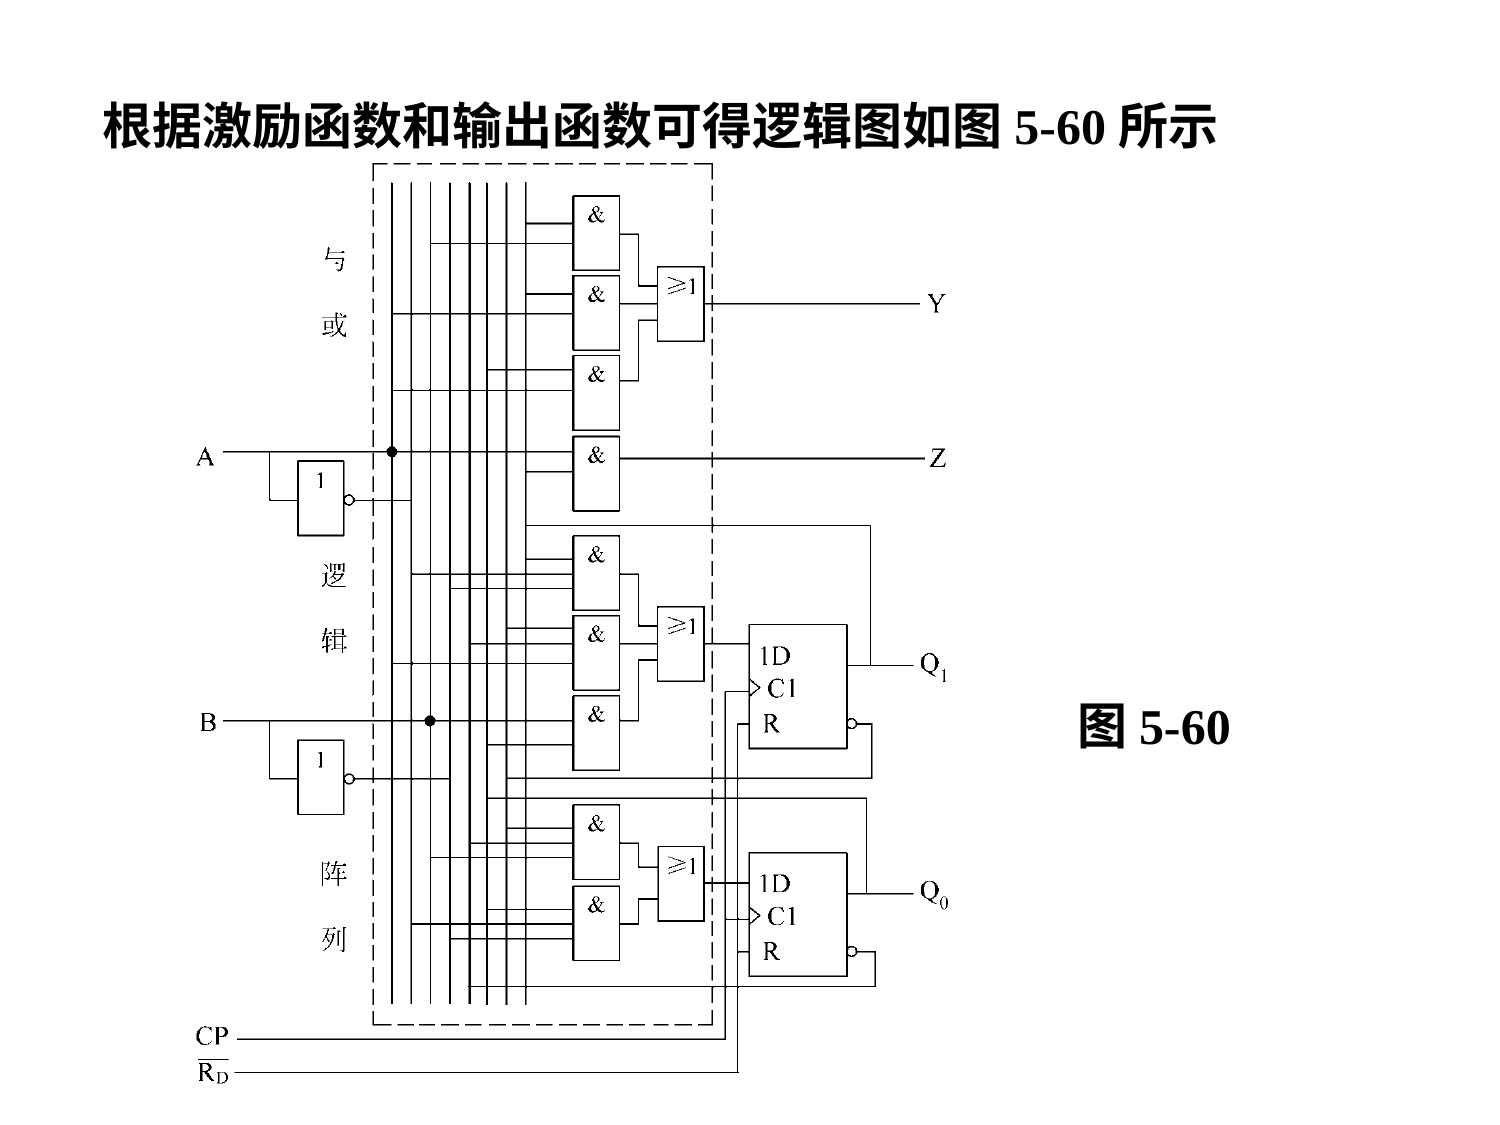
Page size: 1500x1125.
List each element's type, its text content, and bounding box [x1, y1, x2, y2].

text_box [956, 99, 1500, 175]
text_box 根据激励函数和输出函数可得逻辑图如图5-60所示 [87, 87, 1400, 163]
picture [194, 160, 953, 1090]
text_box 图5-60 [1062, 687, 1363, 763]
text_box [75, 99, 190, 175]
